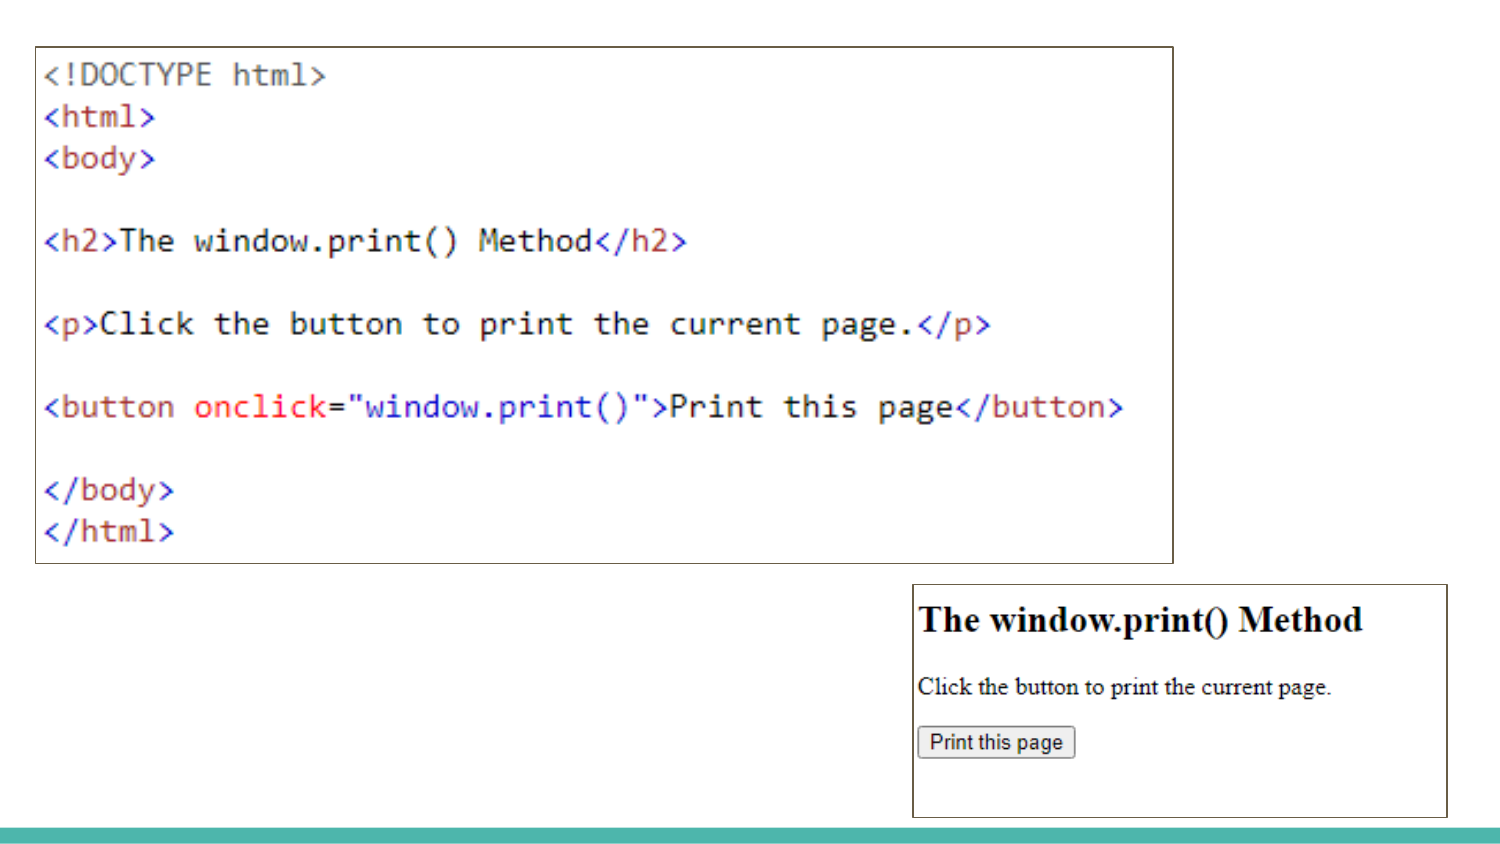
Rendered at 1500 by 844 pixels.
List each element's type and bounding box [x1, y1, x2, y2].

picture [36, 47, 1173, 563]
picture [913, 585, 1447, 817]
